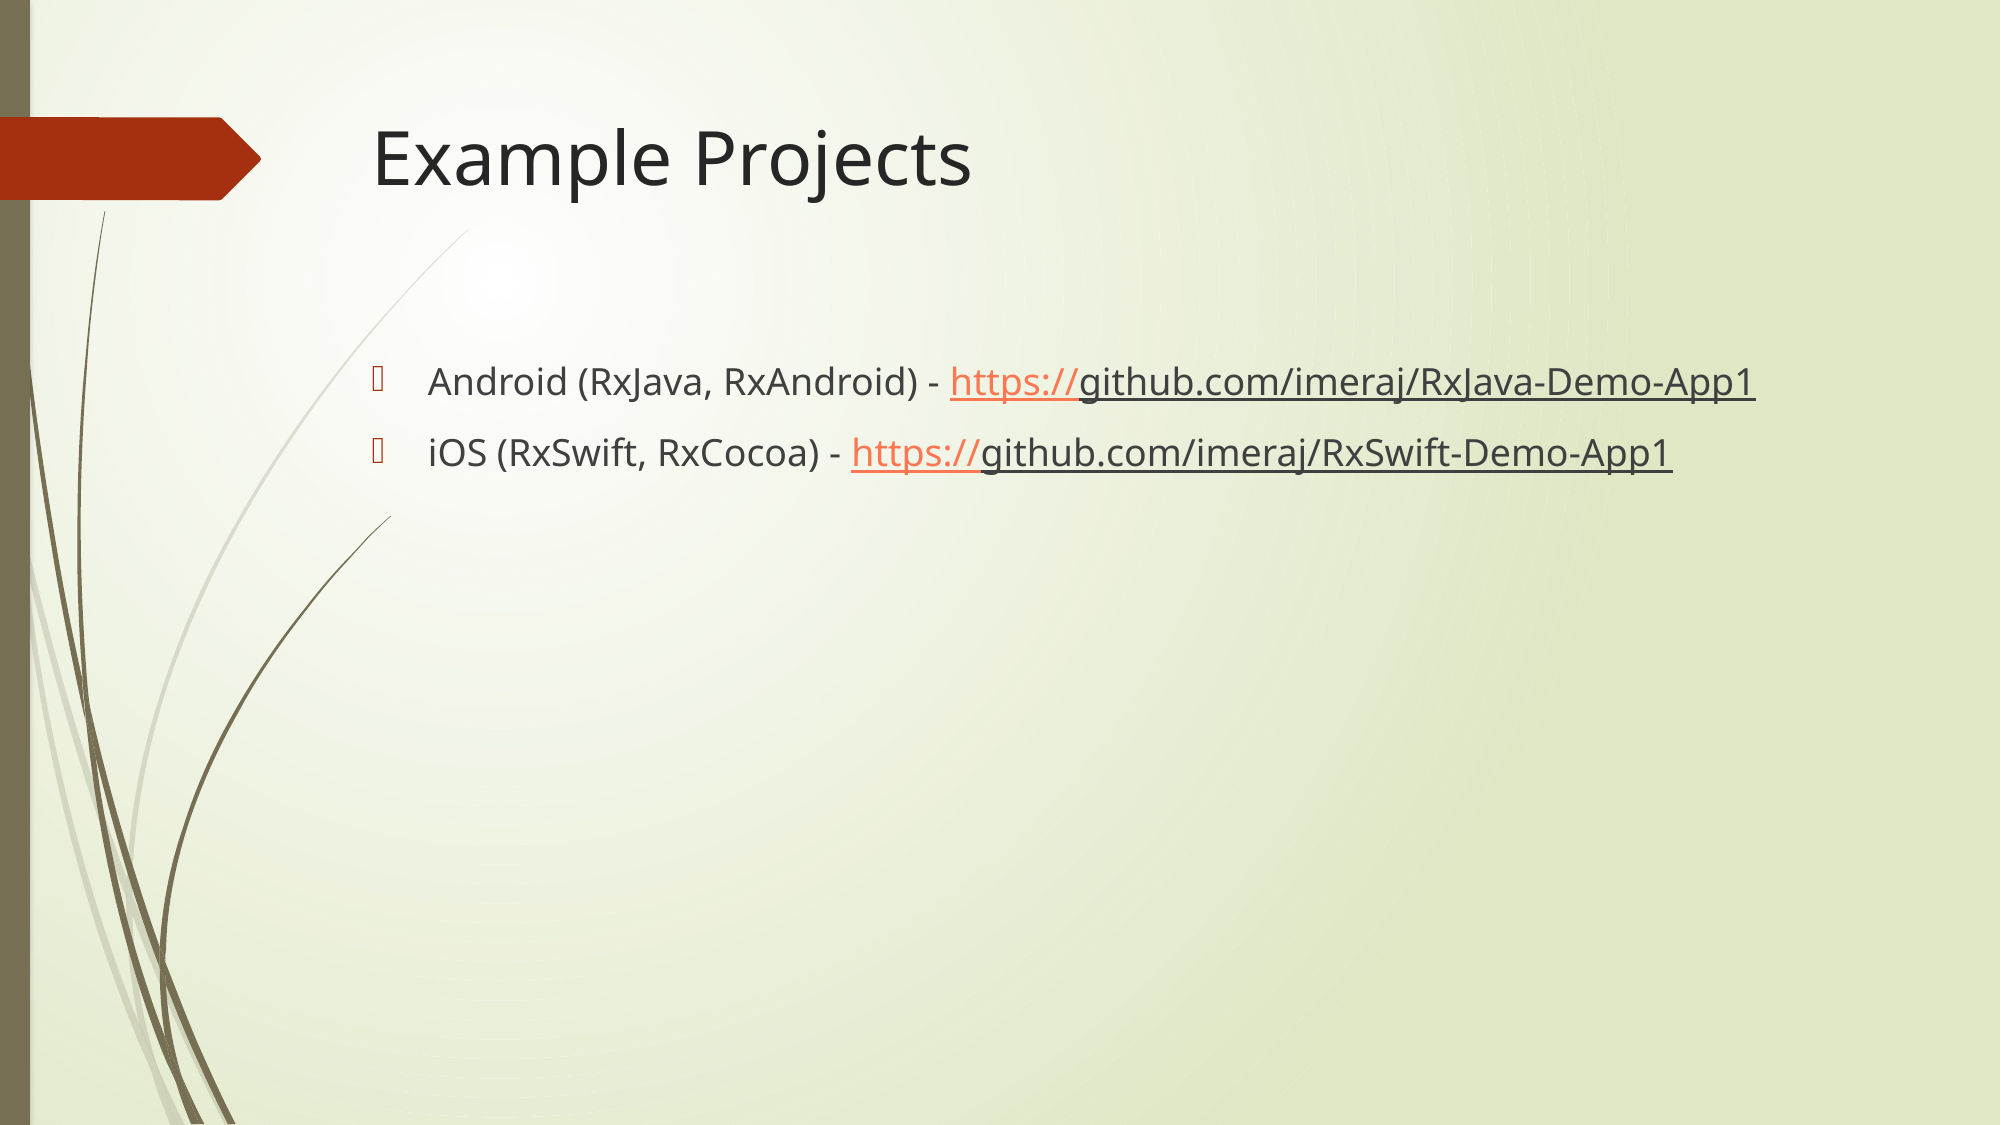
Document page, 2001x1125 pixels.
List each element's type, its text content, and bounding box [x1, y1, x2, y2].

list Android (RxJava, RxAndroid) - https://github.com/imeraj/RxJava-Demo-App1 iOS (RxSwift, RxCocoa) - https://github.com/imeraj/RxSwift-Demo-App1 [356, 350, 1888, 970]
title Example Projects [356, 102, 1888, 313]
